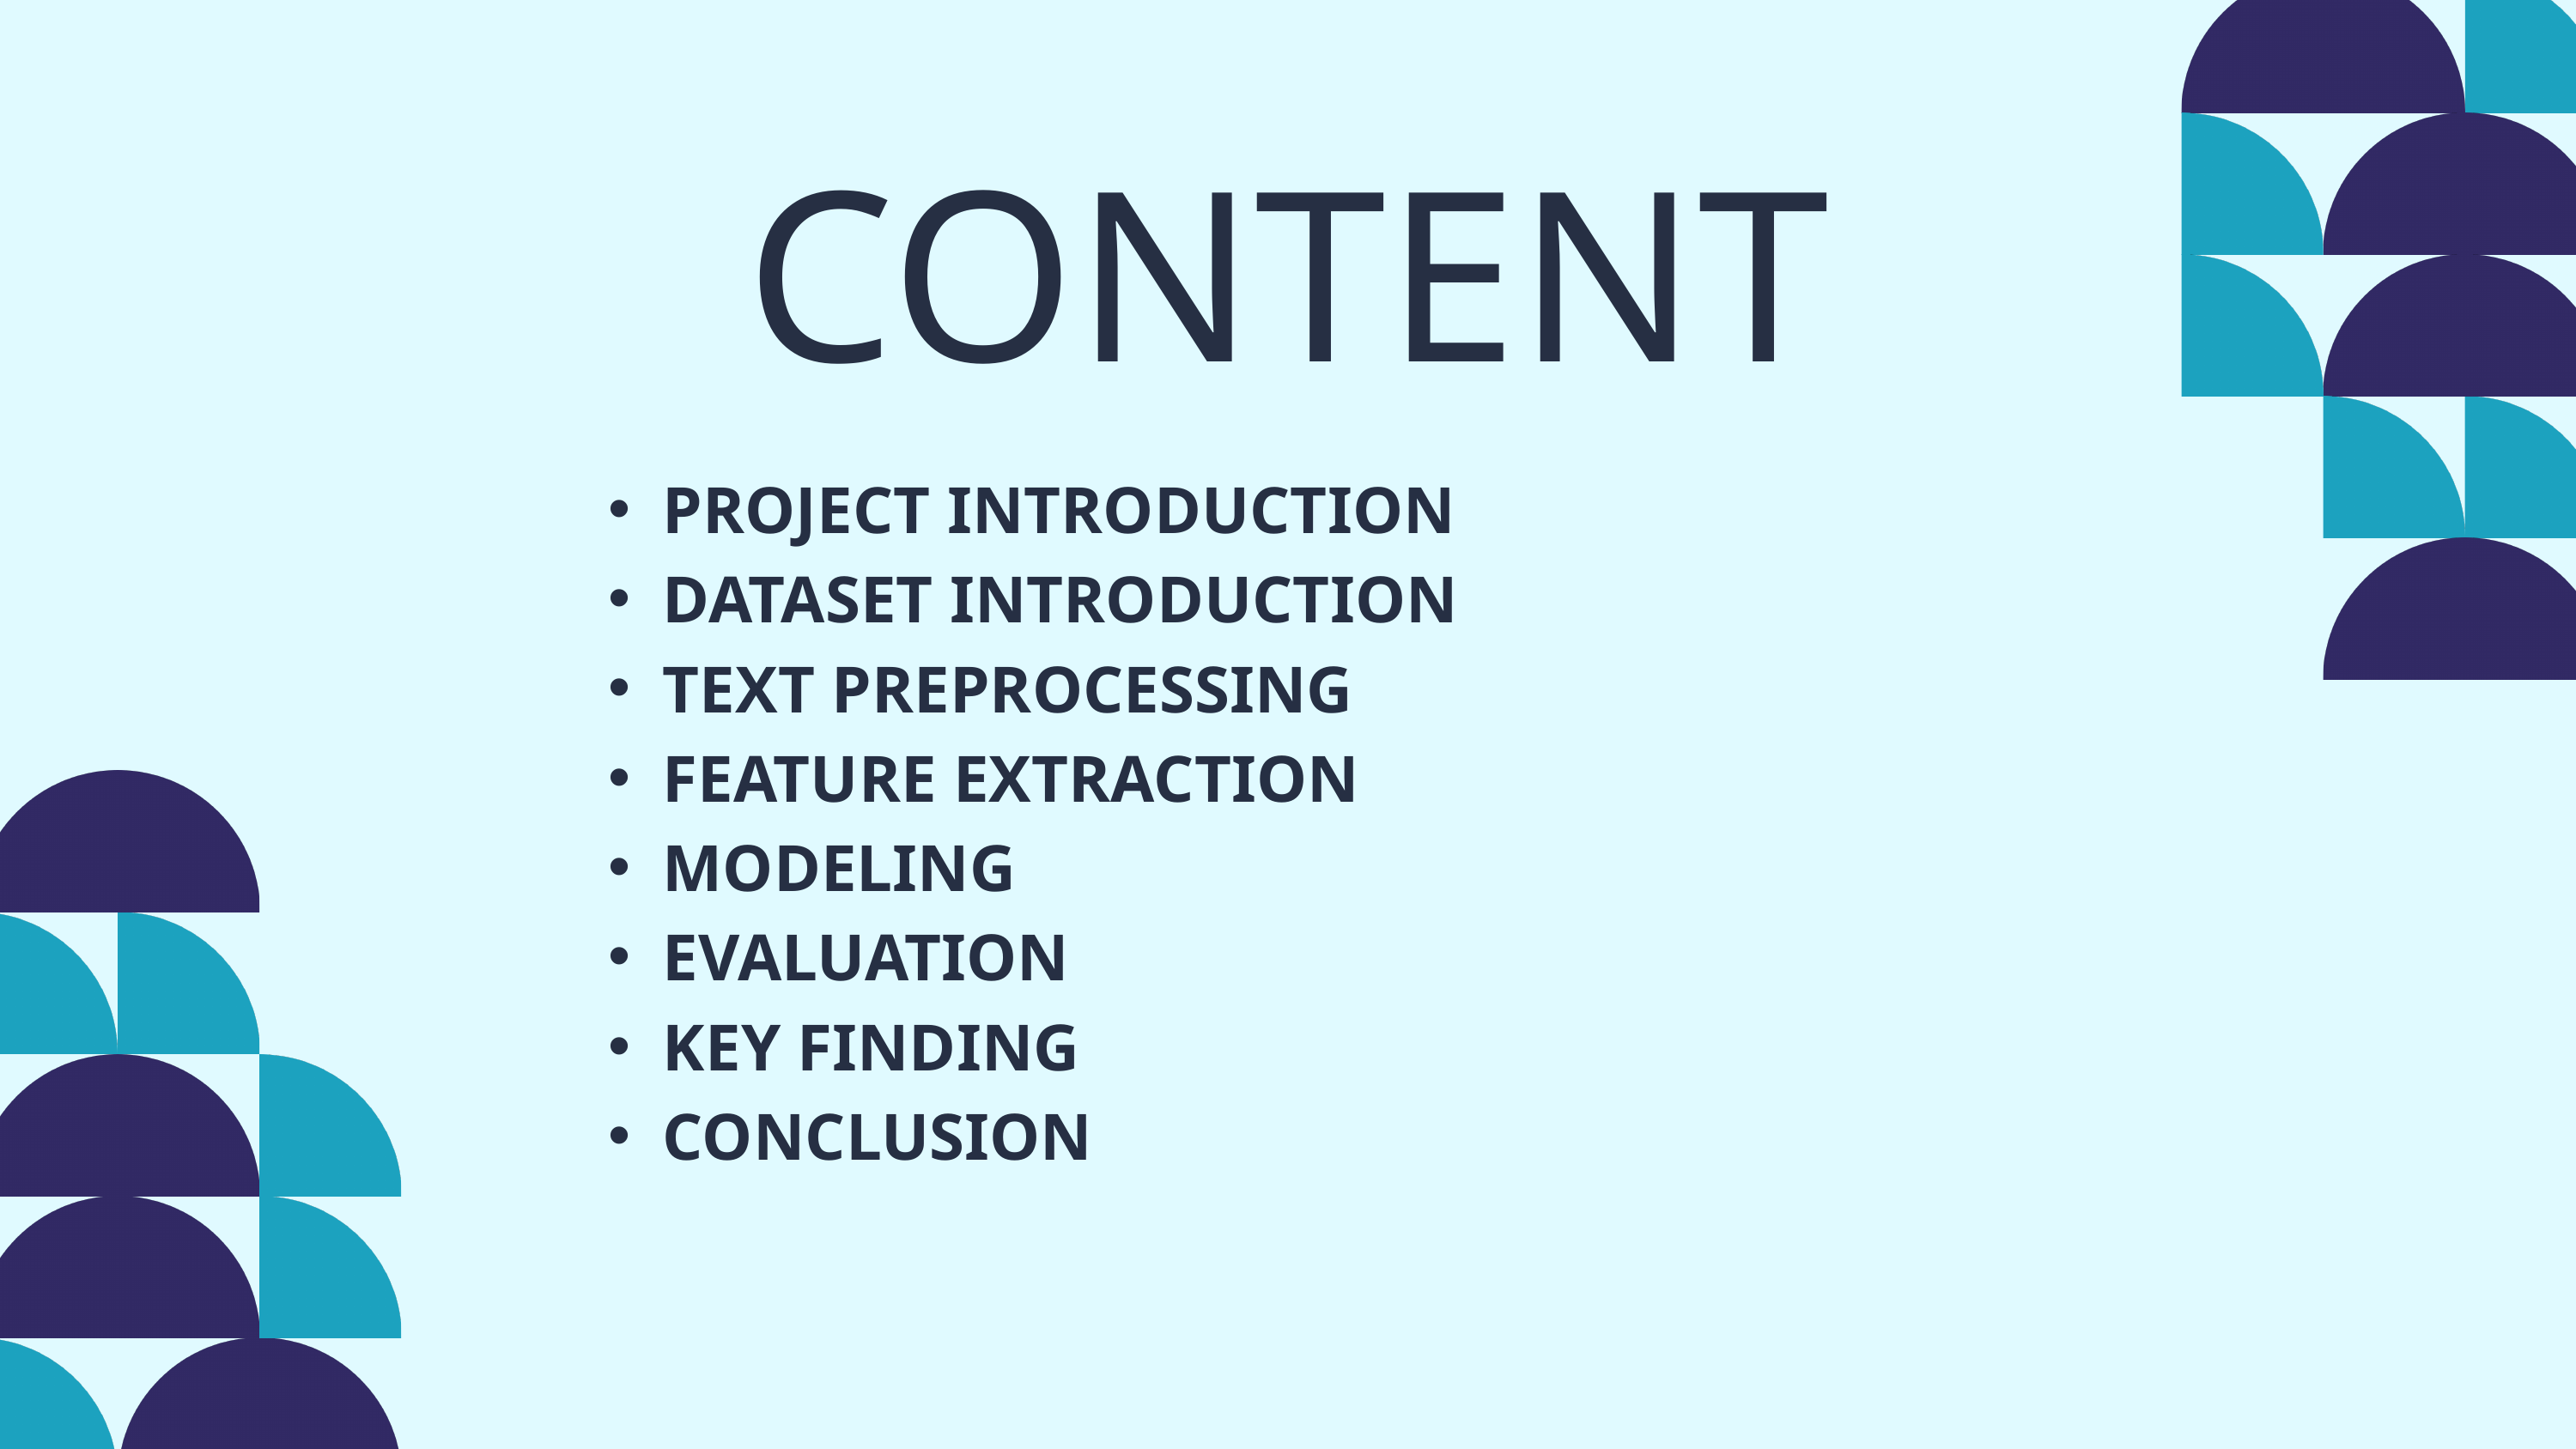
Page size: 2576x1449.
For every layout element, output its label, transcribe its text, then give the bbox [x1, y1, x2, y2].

text_box [2323, 396, 2465, 537]
text_box [0, 770, 260, 912]
text_box [259, 1054, 402, 1197]
text_box [2324, 112, 2576, 254]
text_box [2181, 0, 2465, 112]
text_box [0, 912, 117, 1054]
text_box [259, 1197, 402, 1338]
text_box [117, 912, 260, 1054]
text_box CONTENT [554, 215, 2022, 409]
text_box [0, 1054, 259, 1197]
text_box [2324, 254, 2576, 397]
text_box [2323, 537, 2576, 681]
text_box [117, 1338, 402, 1449]
text_box [2181, 112, 2324, 254]
text_box PROJECT INTRODUCTION DATASET INTRODUCTION TEXT PREPROCESSING FEATURE EXTRACTION MODELING EVALUATION KEY FINDING CONCLUSION [554, 456, 2227, 1173]
text_box [0, 1197, 259, 1338]
text_box [2465, 0, 2576, 112]
text_box [2181, 254, 2324, 397]
text_box [0, 1338, 117, 1449]
text_box [2465, 397, 2576, 537]
